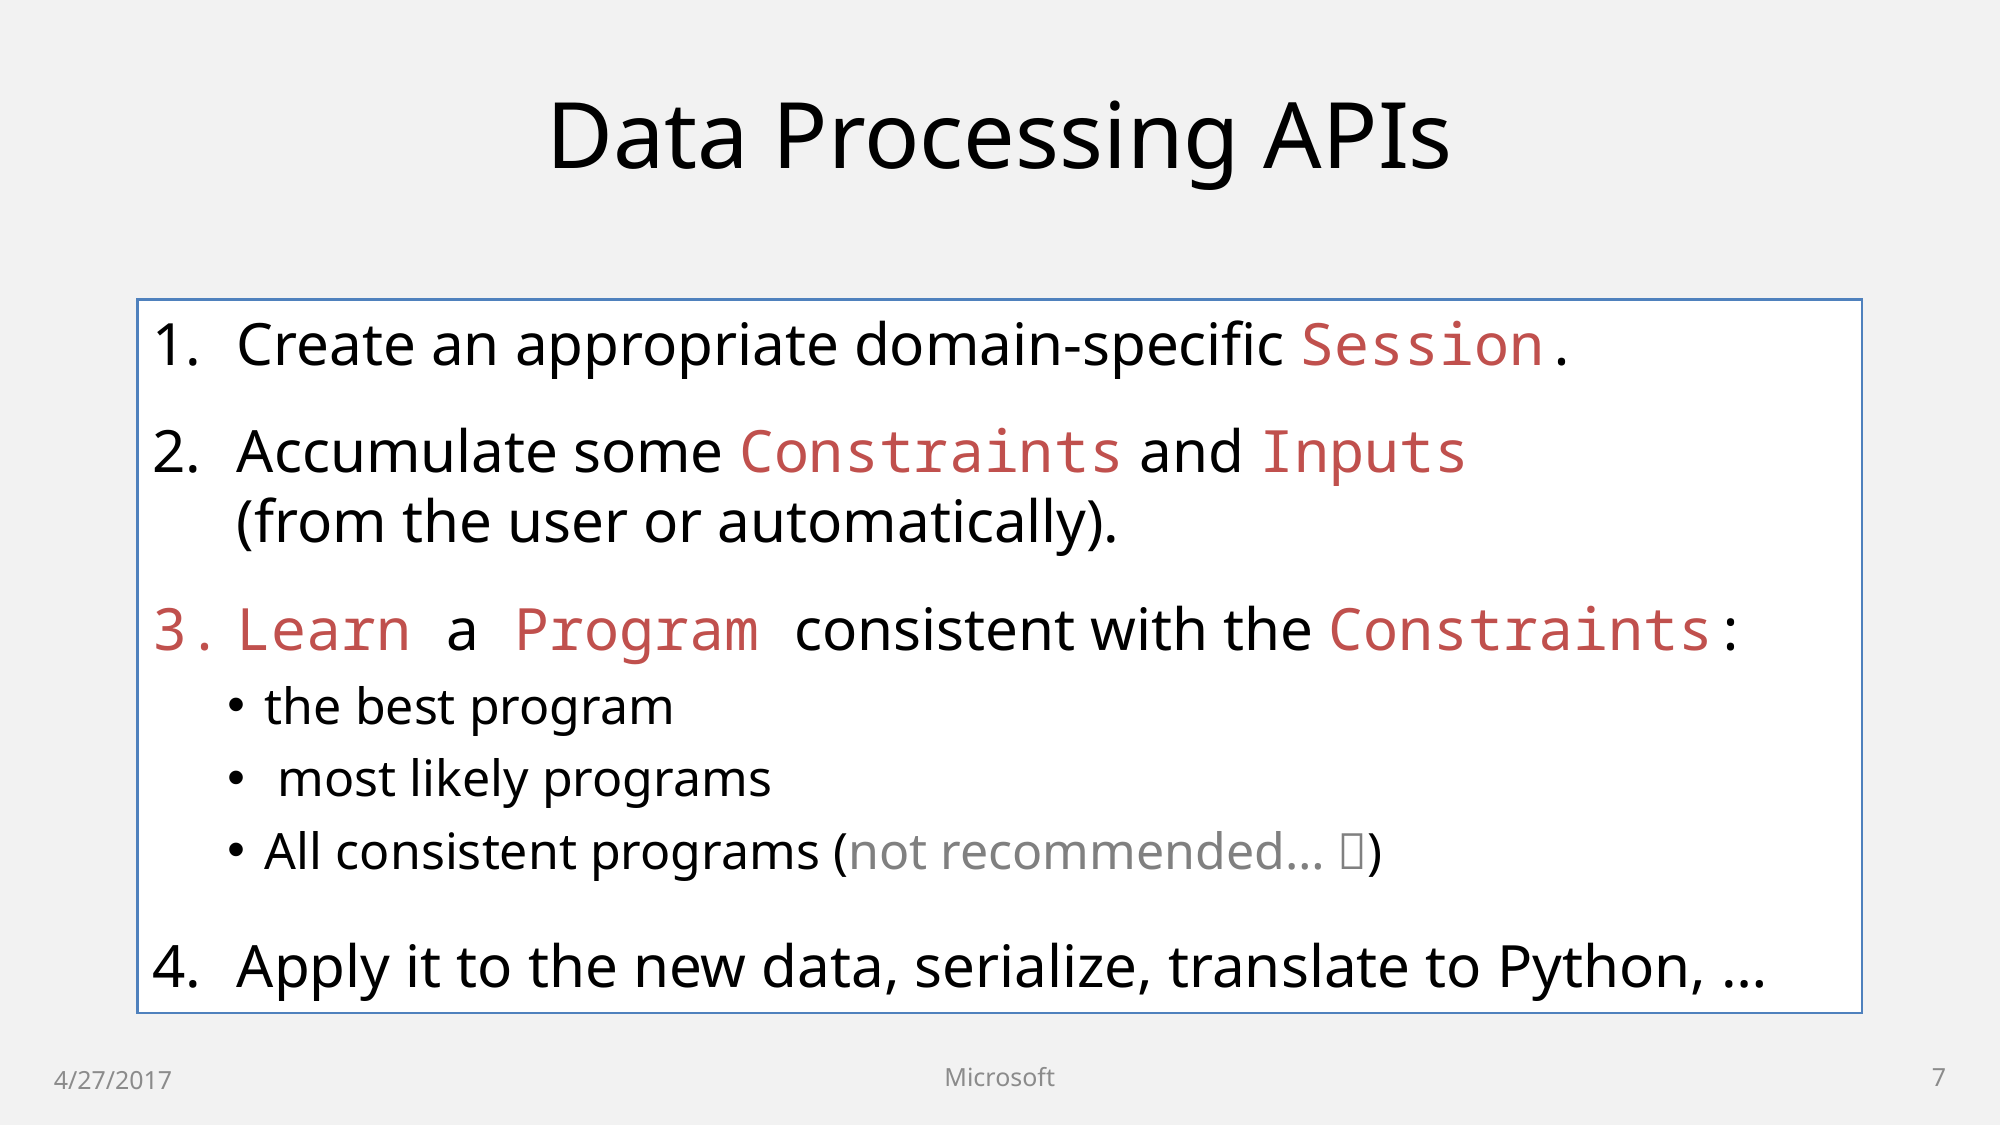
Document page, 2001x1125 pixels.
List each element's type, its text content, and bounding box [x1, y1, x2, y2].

slide_number 7 [1511, 1042, 1962, 1103]
footer Microsoft [618, 1042, 1382, 1103]
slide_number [38, 1042, 489, 1103]
title Data Processing APIs [137, 59, 1863, 278]
